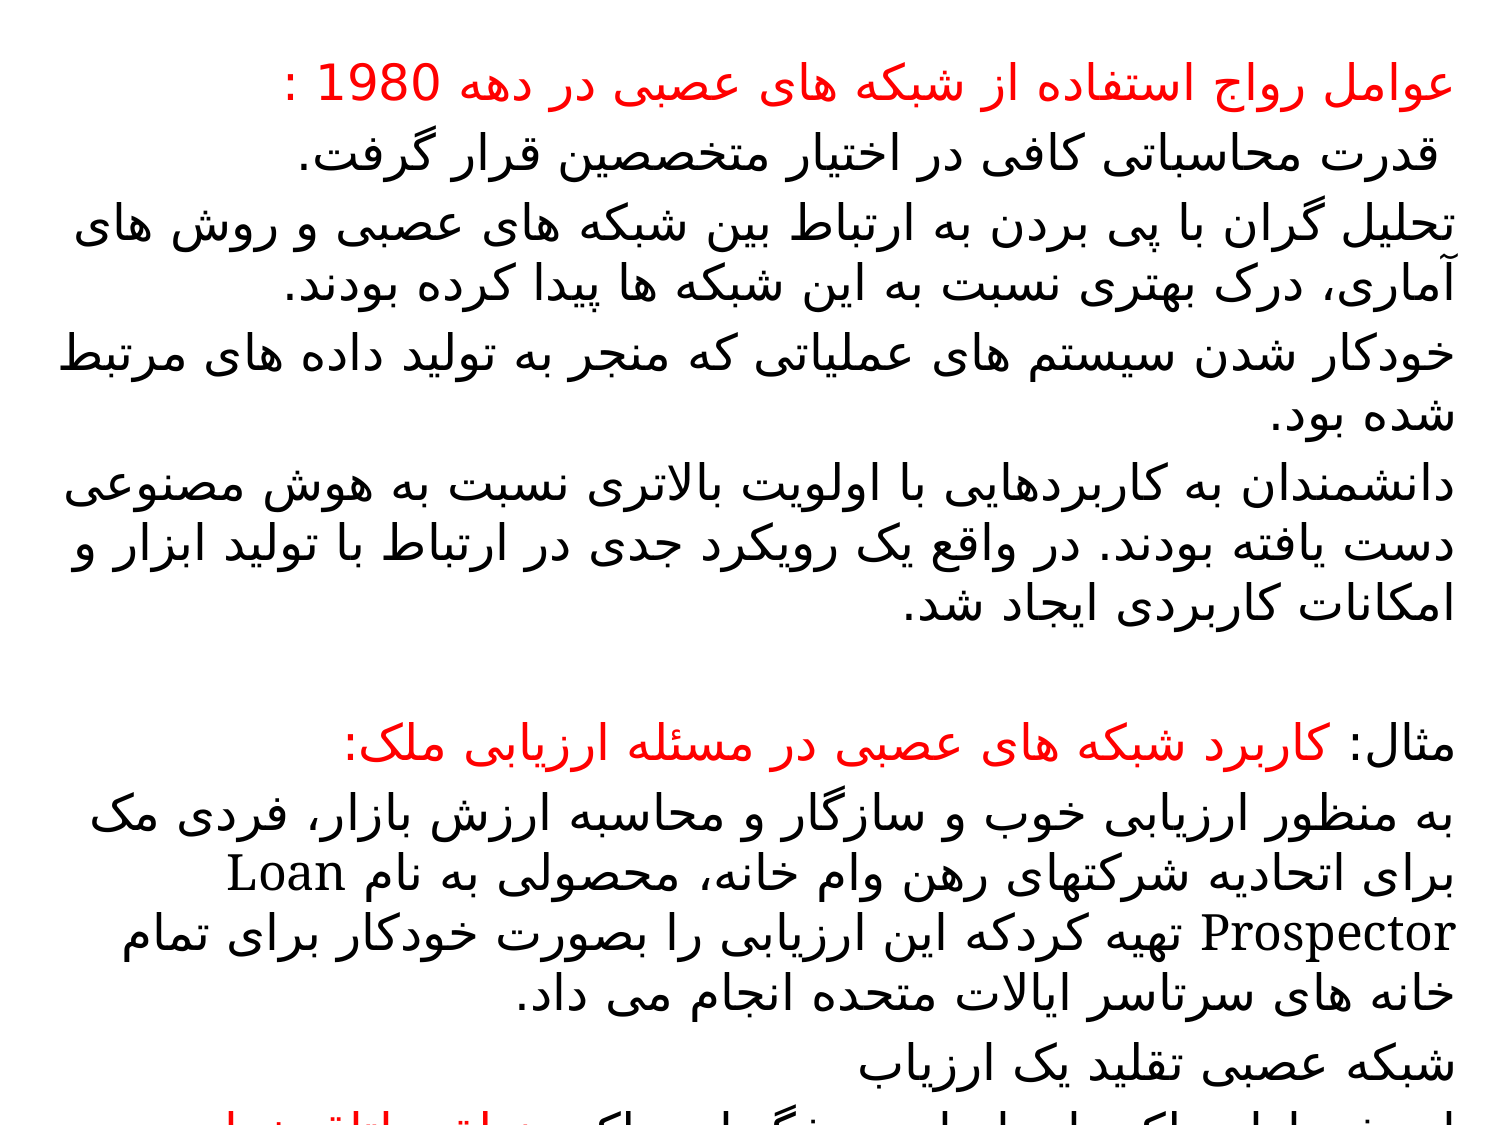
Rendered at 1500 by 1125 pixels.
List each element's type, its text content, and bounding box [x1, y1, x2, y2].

list عوامل رواج استفاده از شبکه های عصبی در دهه 1980 : قدرت محاسباتی کافی در اختیار متخصصین قرار گرفت. تحلیل گران با پی بردن به ارتباط بین شبکه های عصبی و روش های آماری، درک بهتری نسبت به این شبکه ها پیدا کرده بودند. خودکار شدن سیستم های عملیاتی که منجر به تولید داده های مرتبط شده بود. دانشمندان به کاربردهایی با اولویت بالاتری نسبت به هوش مصنوعی دست یافته بودند. در واقع یک رویکرد جدی در ارتباط با تولید ابزار و امکانات کاربردی ایجاد شد. مثال: کاربرد شبکه های عصبی در مسئله ارزیابی ملک: به منظور ارزیابی خوب و سازگار و محاسبه ارزش بازار، فردی مک برای اتحادیه شرکتهای رهن وام خانه، محصولی به نام Loan Prospector تهیه کردکه این ارزیابی را بصورت خودکار برای تمام خانه های سرتاسر ایالات متحده انجام می داد. شبکه عصبی تقلید یک ارزیاب ارزش بازار ملک را براساس ویژگیهای ملک منطقه، اتاق خواب اضافه، پارکینگ بزرگتر، سبک معماری، مساحت، فضای آزاد و ... [29, 42, 1473, 1118]
